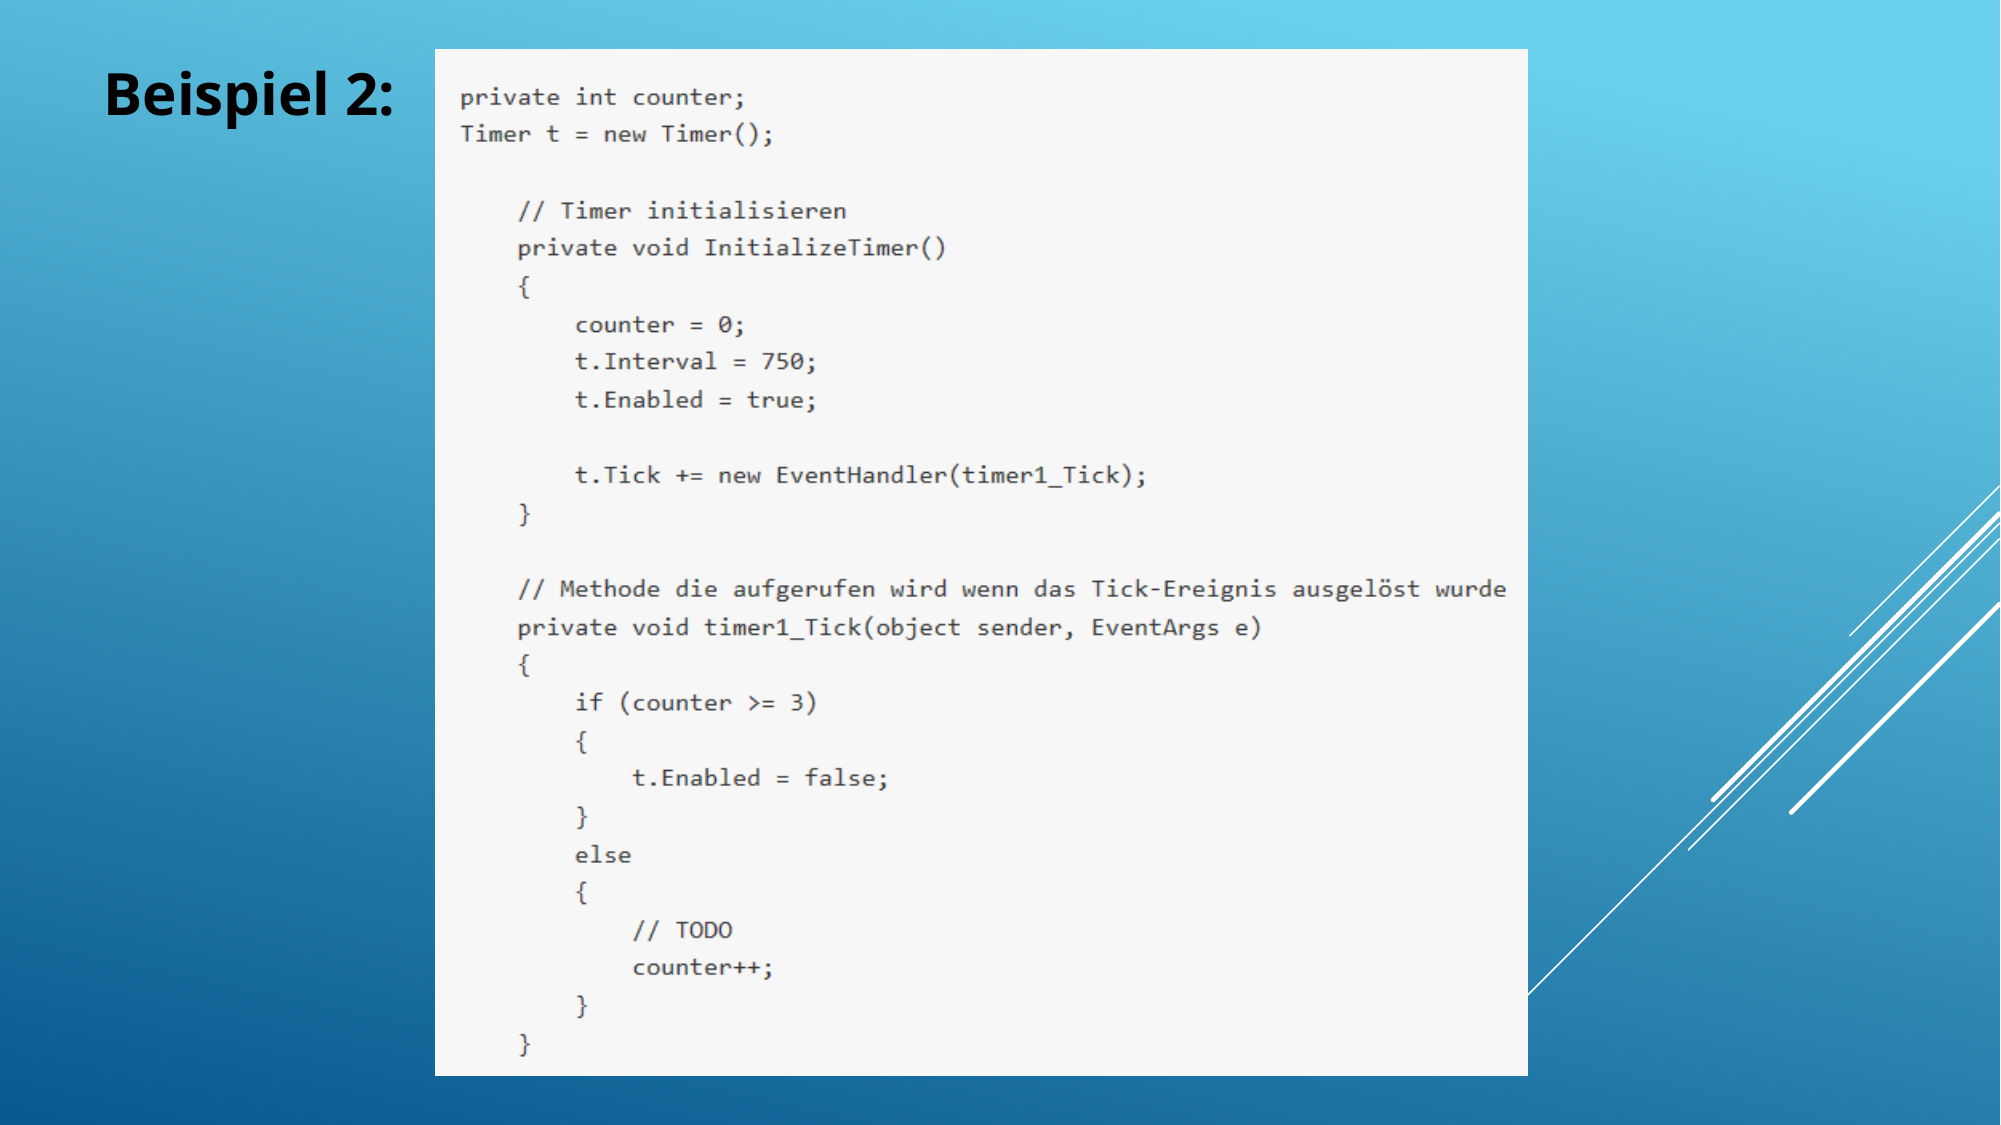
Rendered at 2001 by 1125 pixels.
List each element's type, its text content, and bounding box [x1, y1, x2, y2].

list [434, 49, 1528, 1076]
text_box Beispiel 2: [88, 49, 434, 135]
